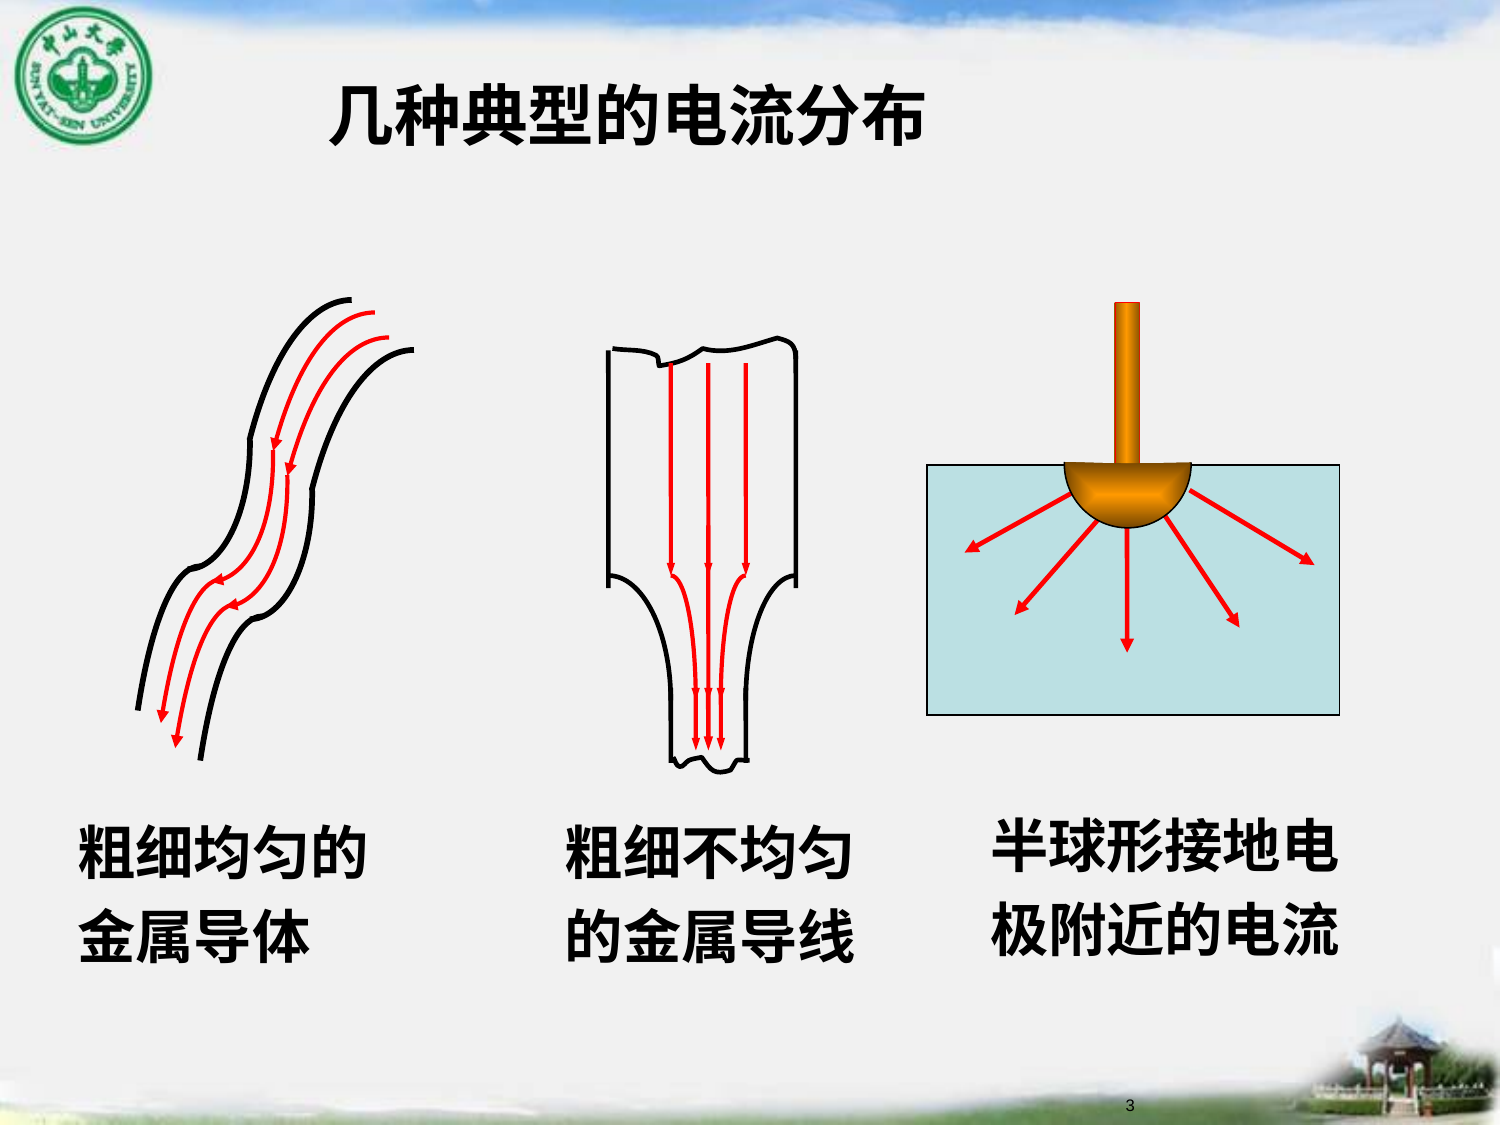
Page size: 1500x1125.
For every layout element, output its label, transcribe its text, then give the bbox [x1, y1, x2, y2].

text_box 半球形接地电极附近的电流 [974, 787, 1413, 971]
text_box 几种典型的电流分布 [312, 66, 1376, 161]
slide_number 3 [1012, 1087, 1151, 1125]
picture [0, 0, 1500, 1125]
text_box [549, 337, 901, 979]
text_box 粗细均匀的金属导体 [62, 794, 388, 978]
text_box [926, 302, 1340, 716]
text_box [137, 299, 415, 930]
